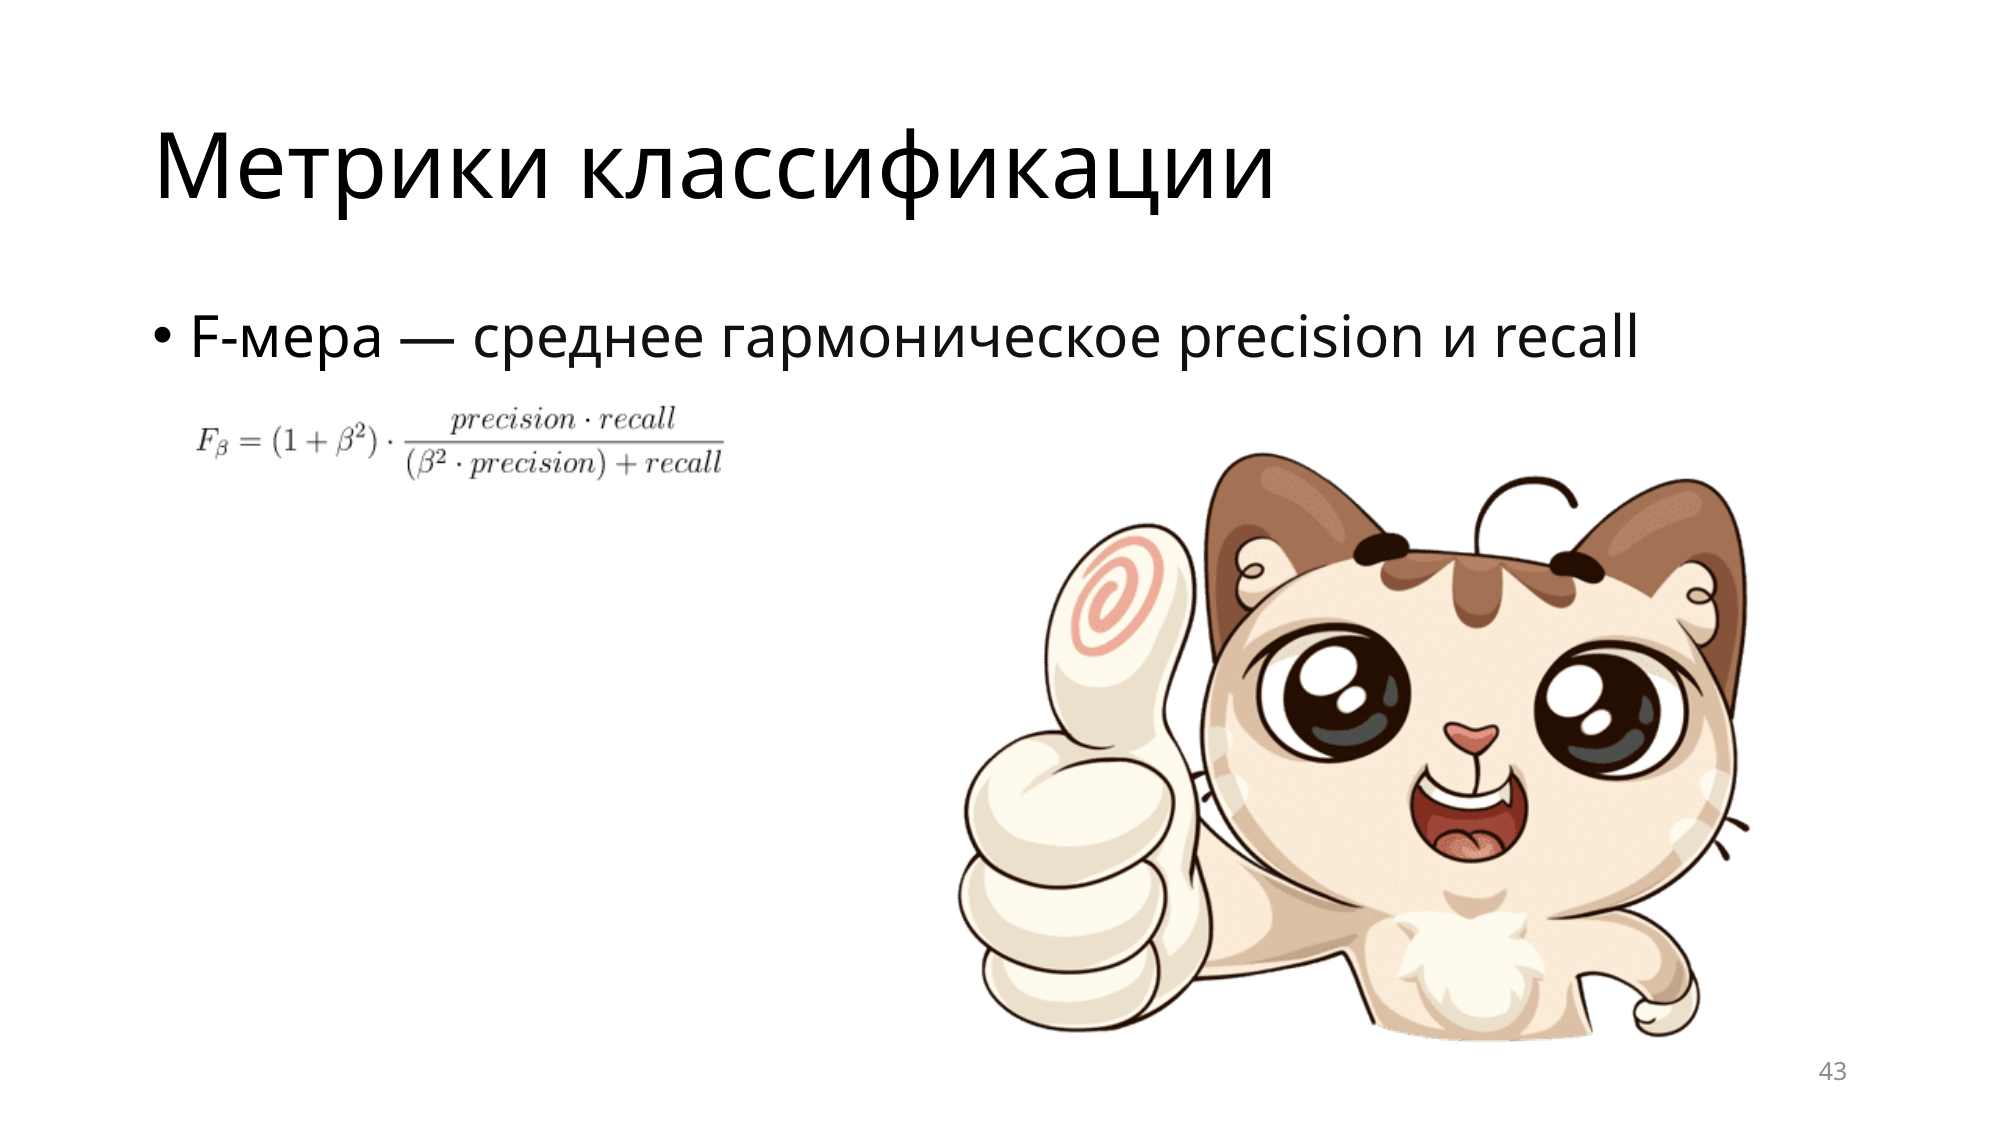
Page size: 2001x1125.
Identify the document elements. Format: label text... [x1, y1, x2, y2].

picture [954, 346, 1755, 1125]
picture [186, 392, 746, 503]
slide_number 43 [1755, 1042, 1863, 1103]
list F-мера — среднее гармоническое precision и recall [137, 299, 1863, 1014]
title Метрики классификации [137, 59, 1863, 278]
